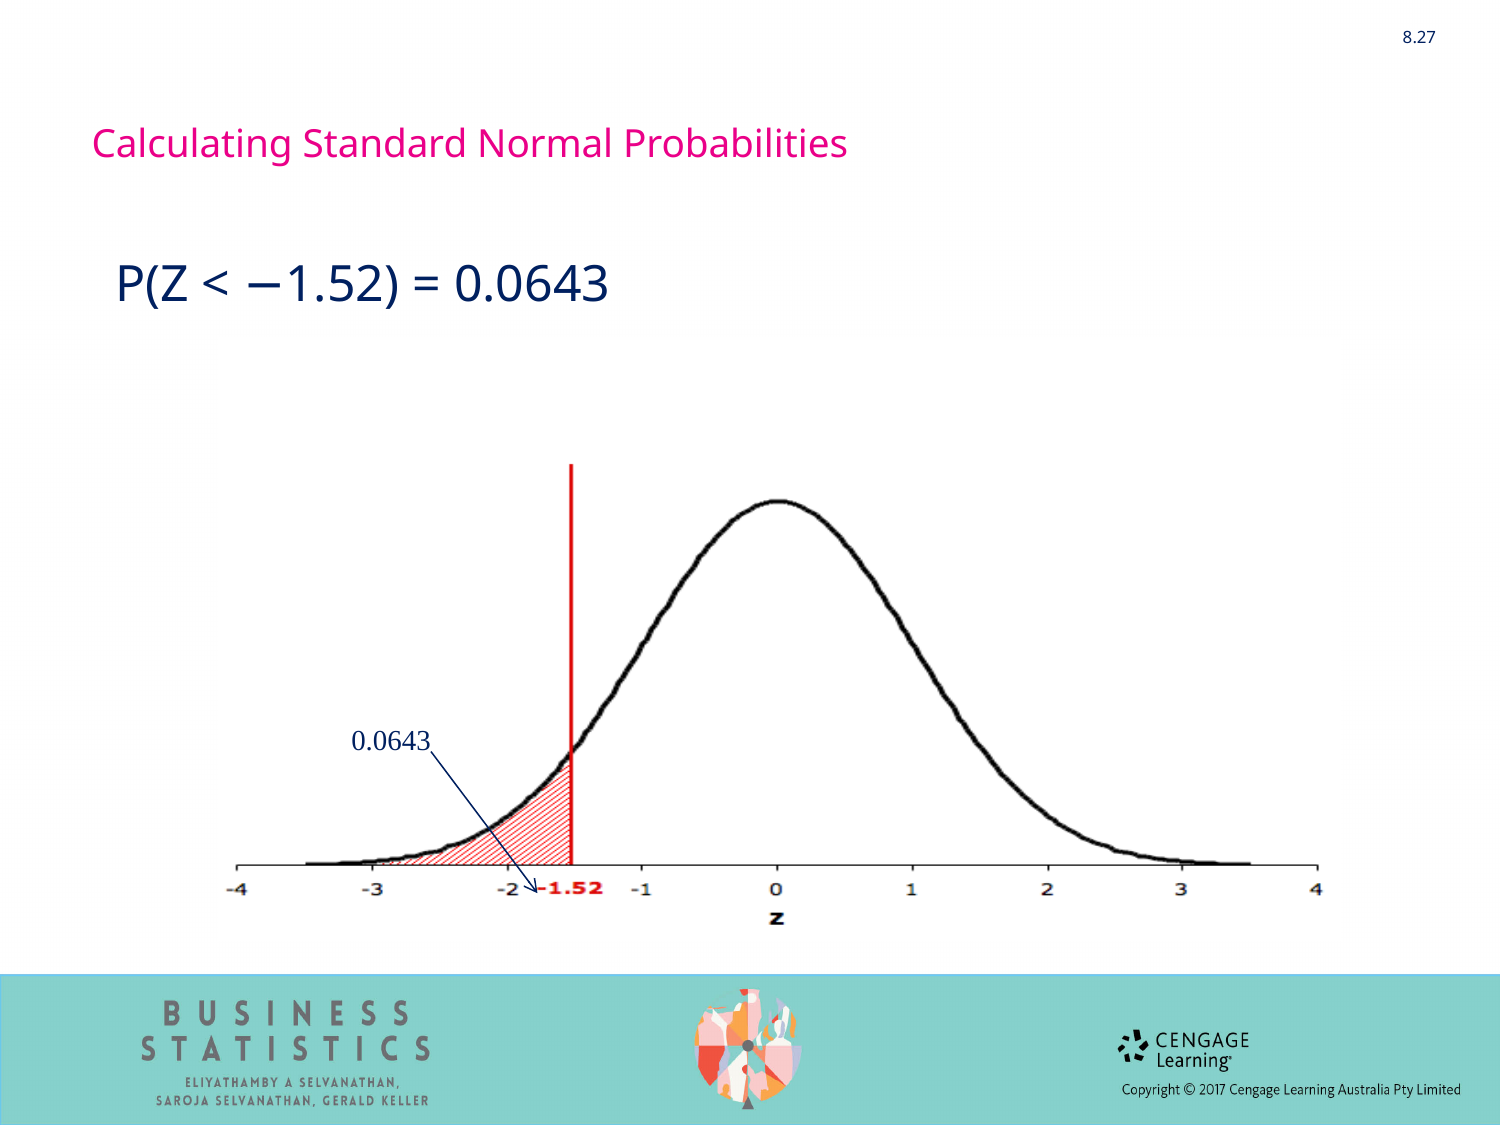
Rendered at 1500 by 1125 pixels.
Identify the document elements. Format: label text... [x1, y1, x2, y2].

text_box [218, 337, 1341, 941]
slide_number 8.27 [1387, 0, 1500, 55]
text_box Calculating Standard Normal Probabilities [76, 70, 1400, 173]
picture [0, 0, 1500, 1125]
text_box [413, 768, 556, 876]
list P(Z < −1.52) = 0.0643 [100, 243, 1306, 351]
